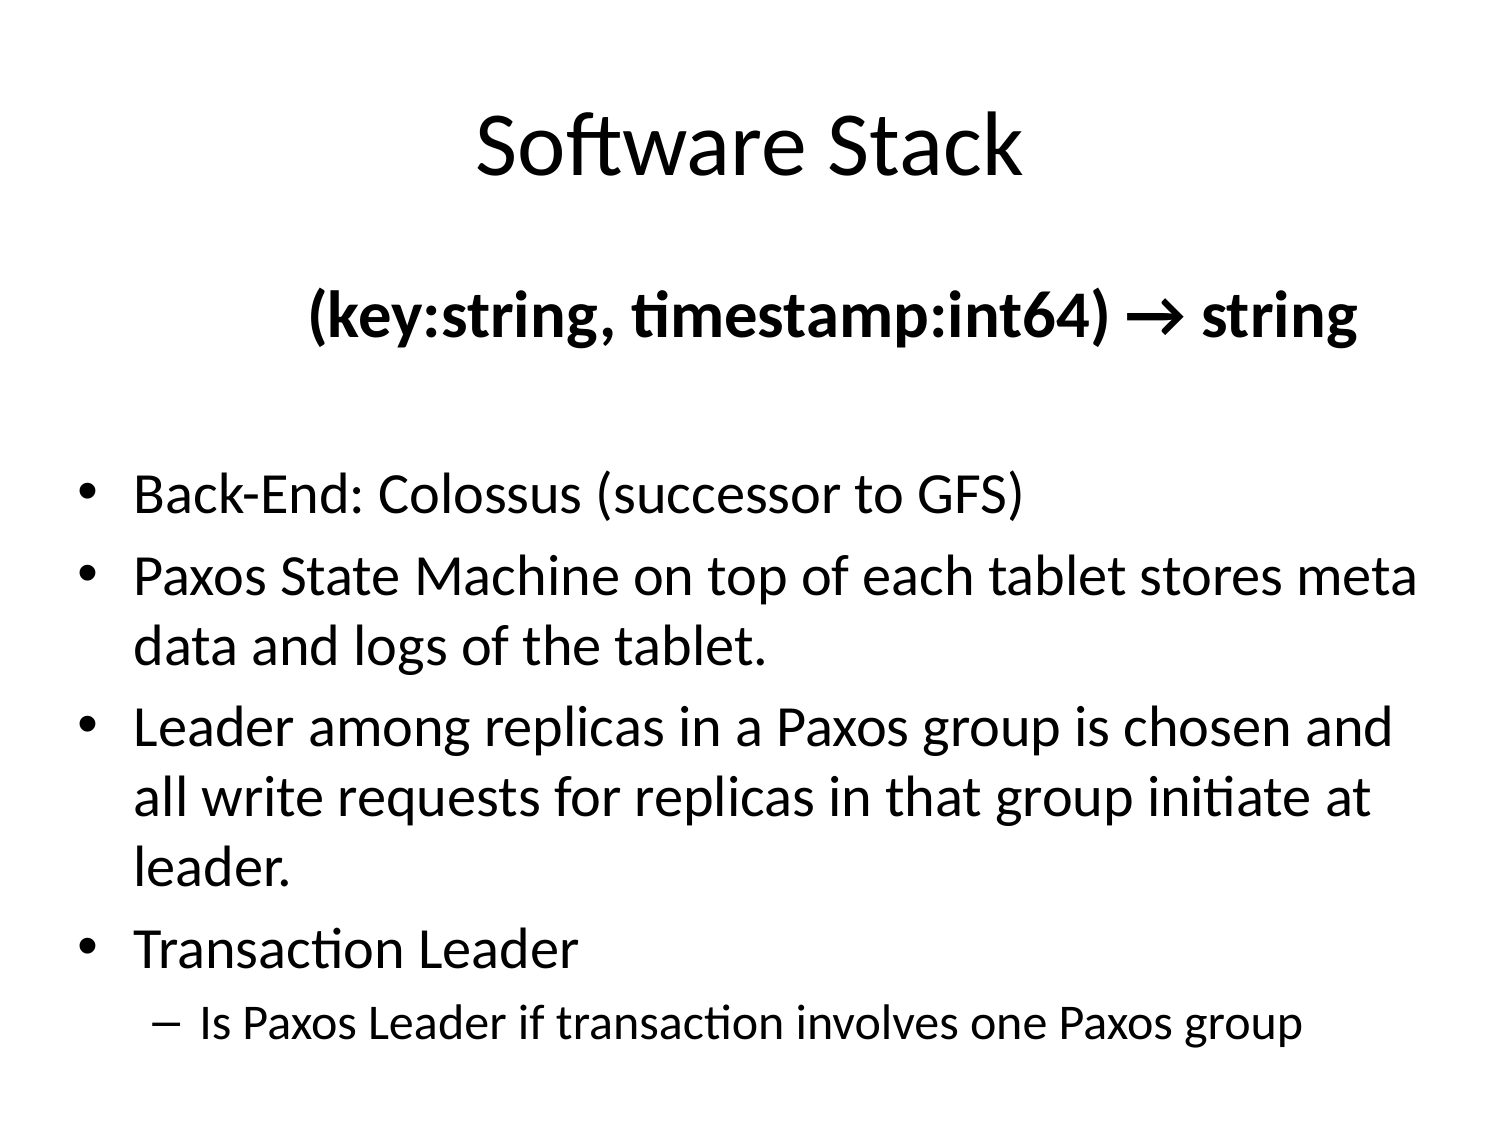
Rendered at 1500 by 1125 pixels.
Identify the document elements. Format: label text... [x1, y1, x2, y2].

text_box (key:string, timestamp:int64) → string Back-End: Colossus (successor to GFS) Paxos State Machine on top of each tablet stores meta data and logs of the tablet. Leader among replicas in a Paxos group is chosen and all write requests for replicas in that group initiate at leader. Transaction Leader Is Paxos Leader if transaction involves one Paxos group [62, 262, 1435, 1122]
title Software Stack [75, 45, 1425, 233]
